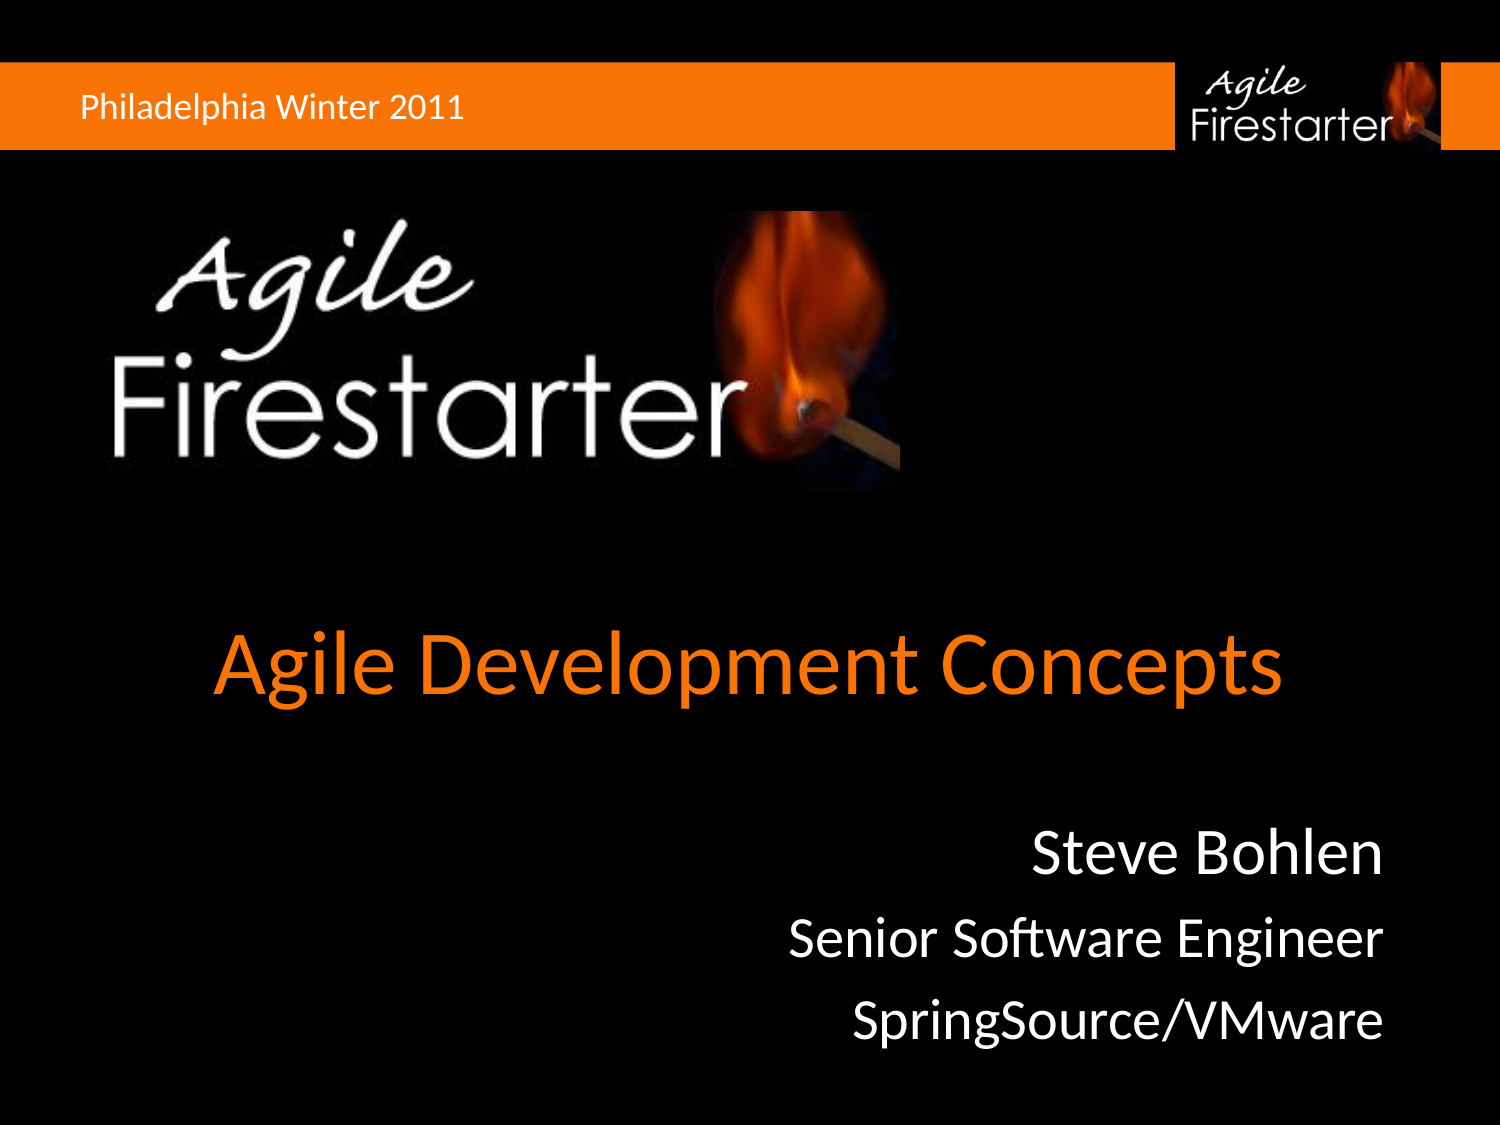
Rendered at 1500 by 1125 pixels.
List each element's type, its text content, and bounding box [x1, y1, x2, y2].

picture [61, 211, 900, 491]
picture [1175, 62, 1441, 151]
title Agile Development Concepts [112, 537, 1388, 779]
subtitle Steve Bohlen Senior Software Engineer SpringSource/VMware [75, 800, 1400, 1088]
